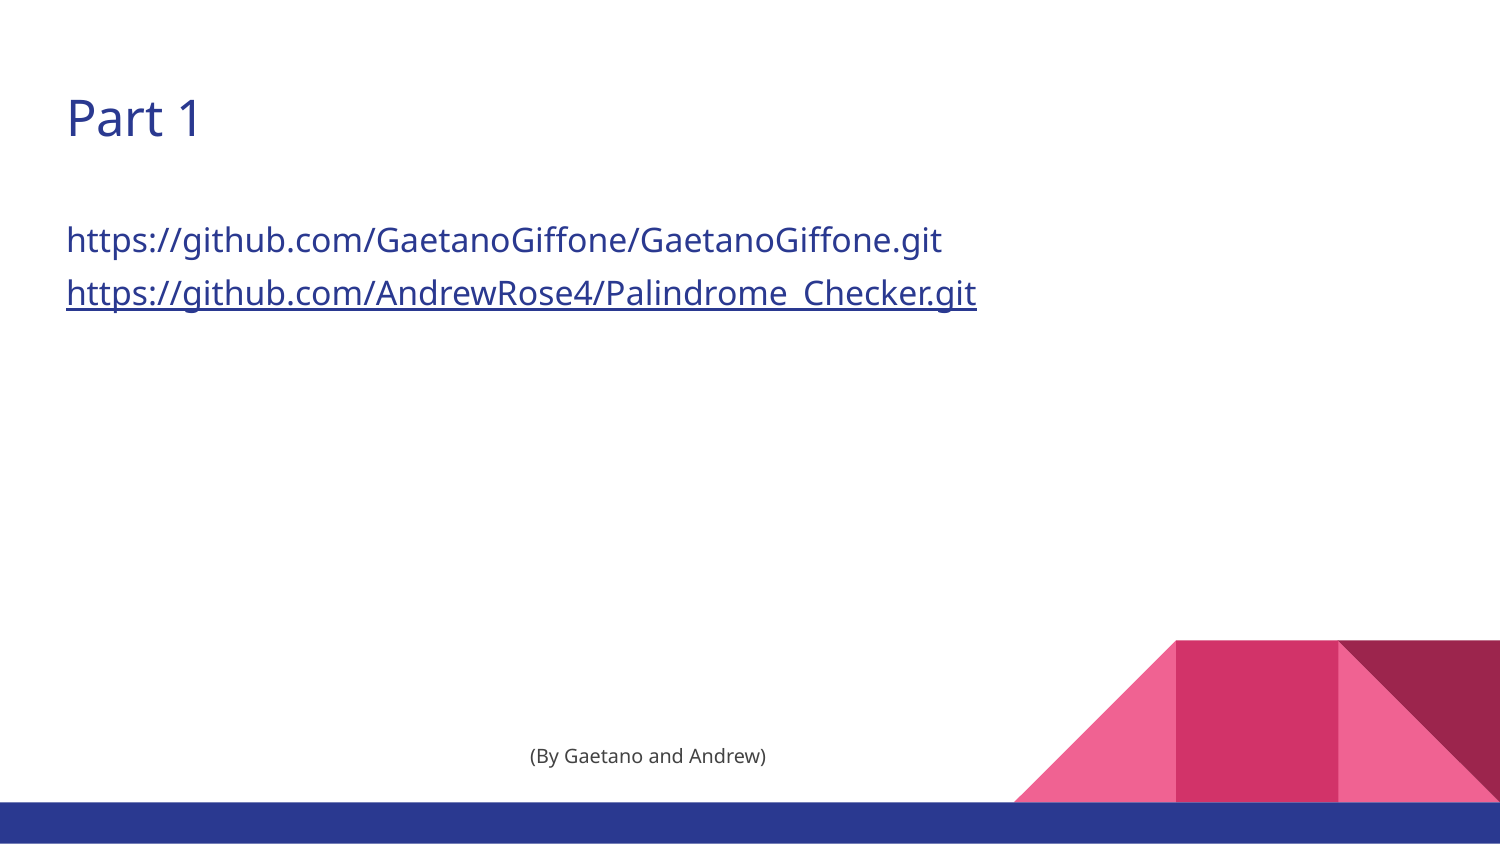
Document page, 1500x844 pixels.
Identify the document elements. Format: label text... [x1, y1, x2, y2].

title Part 1 [51, 67, 1449, 167]
list https://github.com/GaetanoGiffone/GaetanoGiffone.git https://github.com/AndrewRose4/Palindrome_Checker.git (By Gaetano and Andrew) [51, 201, 1449, 790]
